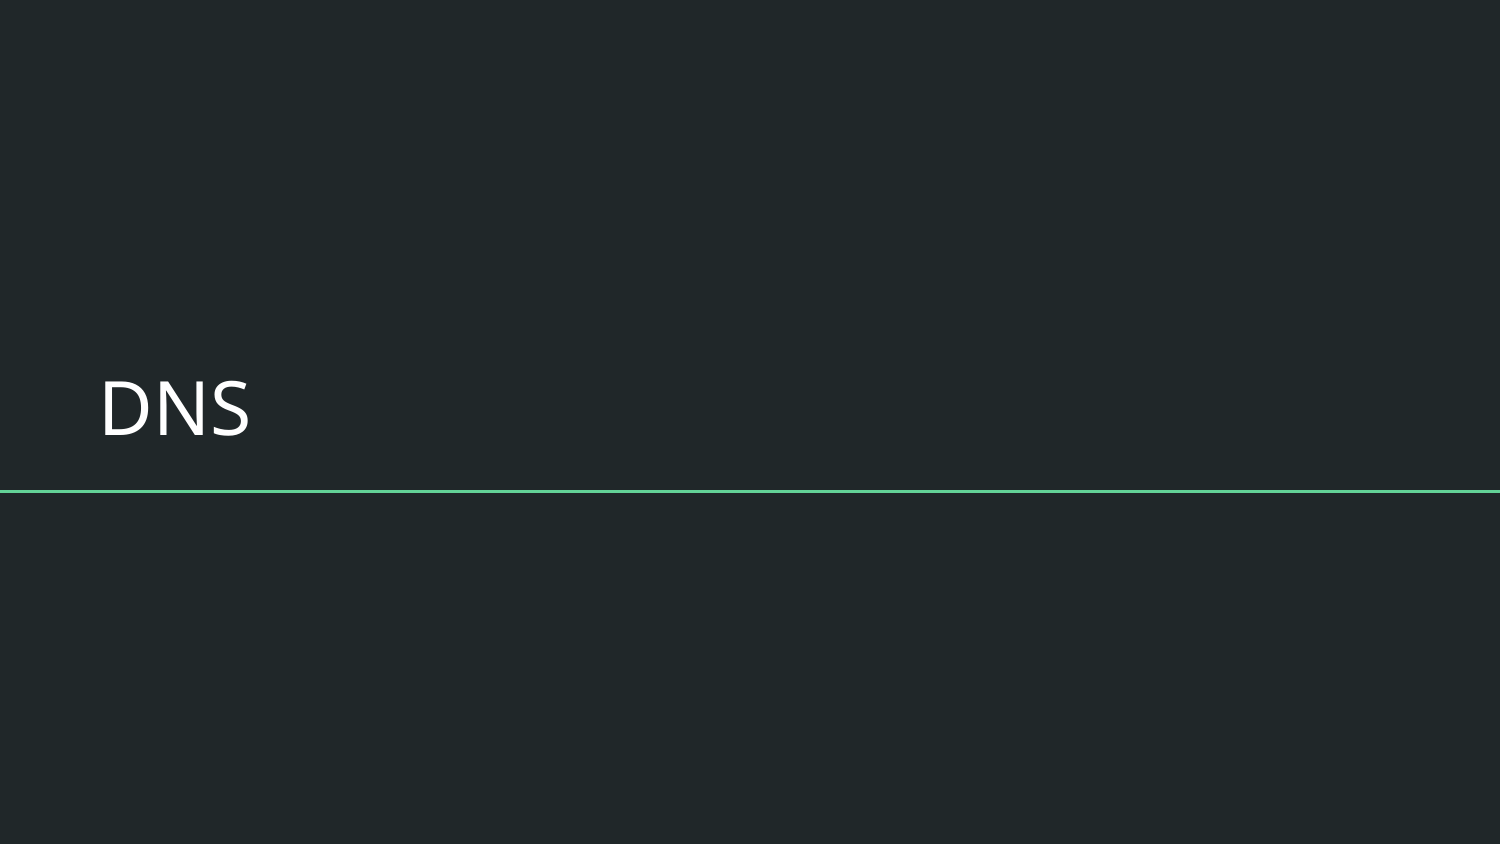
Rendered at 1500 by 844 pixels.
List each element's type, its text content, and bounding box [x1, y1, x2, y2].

title DNS [83, 337, 1417, 466]
